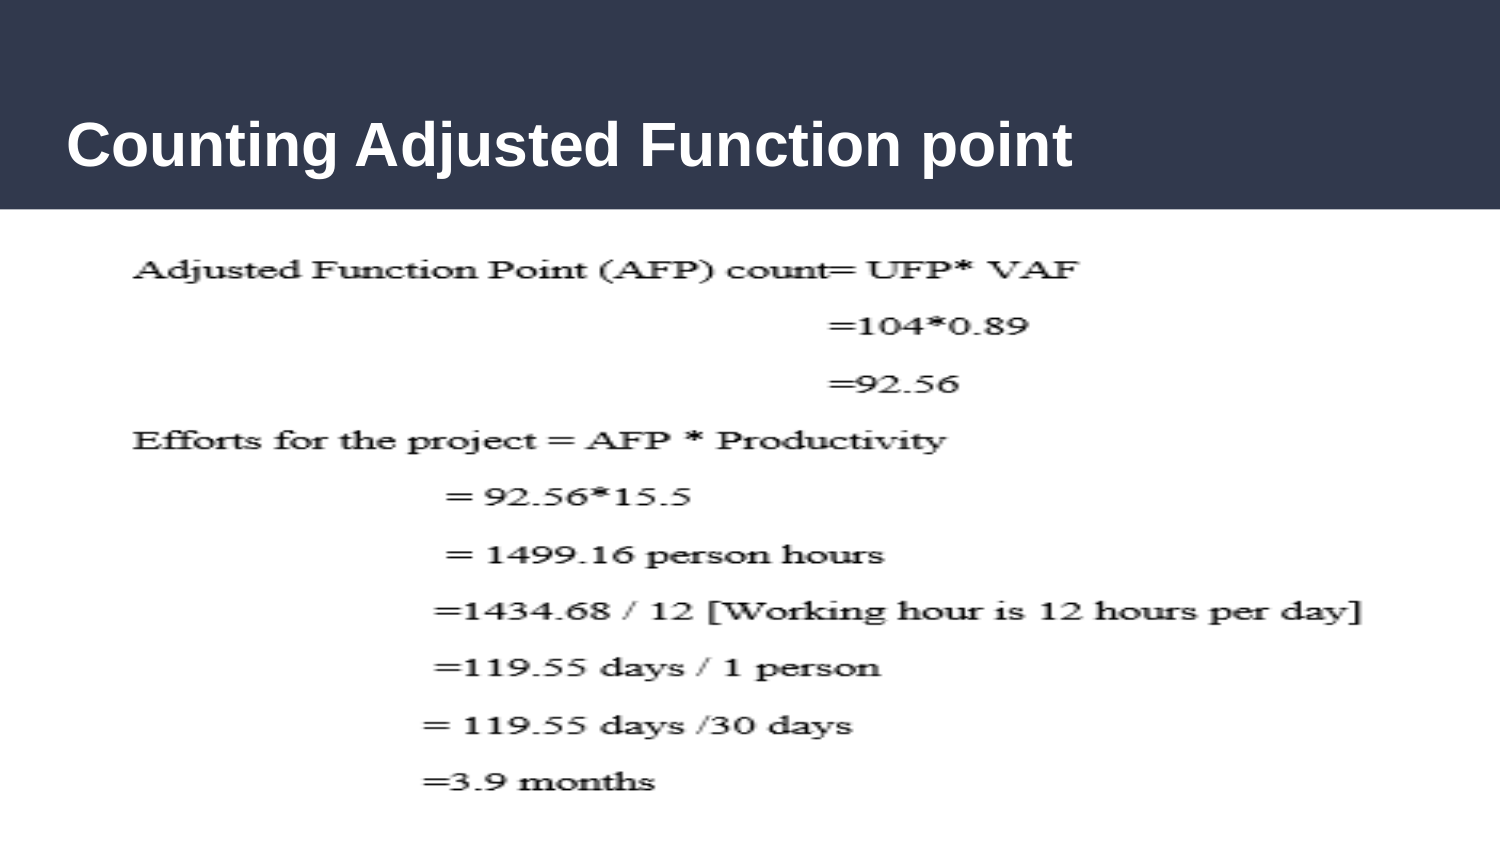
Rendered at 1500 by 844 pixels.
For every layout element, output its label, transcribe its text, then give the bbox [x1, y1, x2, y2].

title Counting Adjusted Function point [51, 51, 1449, 158]
picture [50, 231, 1450, 818]
